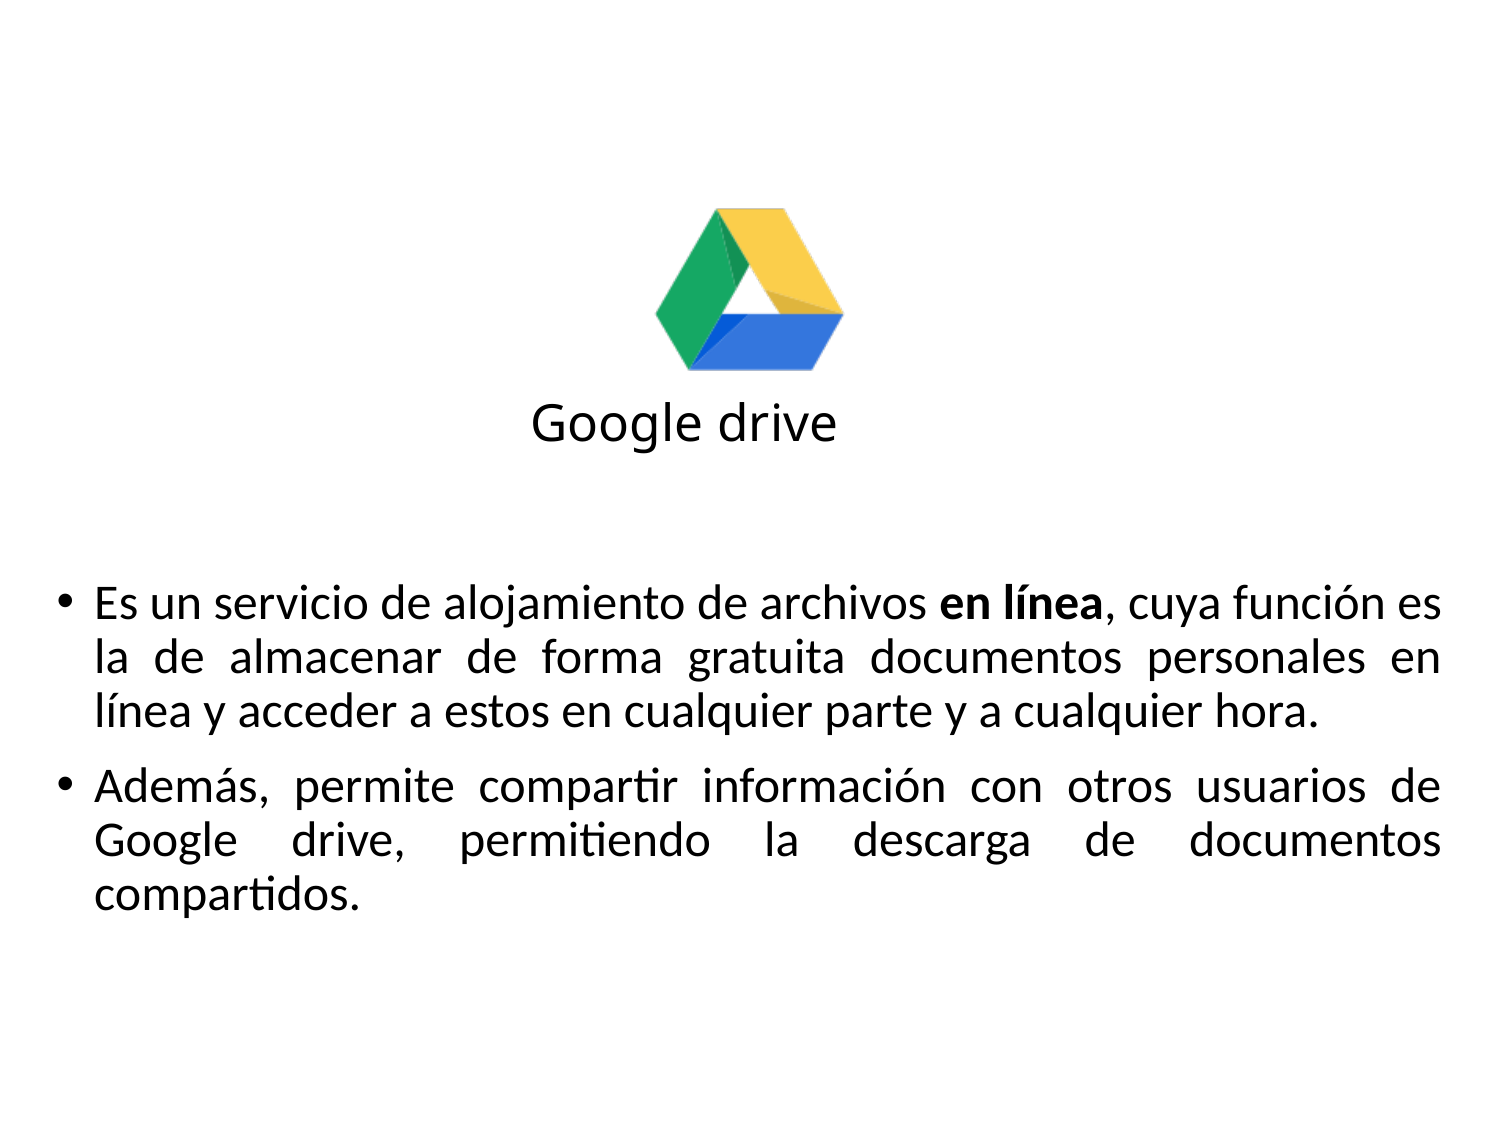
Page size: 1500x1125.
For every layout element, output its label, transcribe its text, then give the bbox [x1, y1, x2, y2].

title Google drive [515, 389, 985, 462]
picture [652, 206, 848, 374]
list Es un servicio de alojamiento de archivos en línea, cuya función es la de almacenar de forma gratuita documentos personales en línea y acceder a estos en cualquier parte y a cualquier hora. Además, permite compartir información con otros usuarios de Google drive, permitiendo la descarga de documentos compartidos. [41, 568, 1458, 950]
